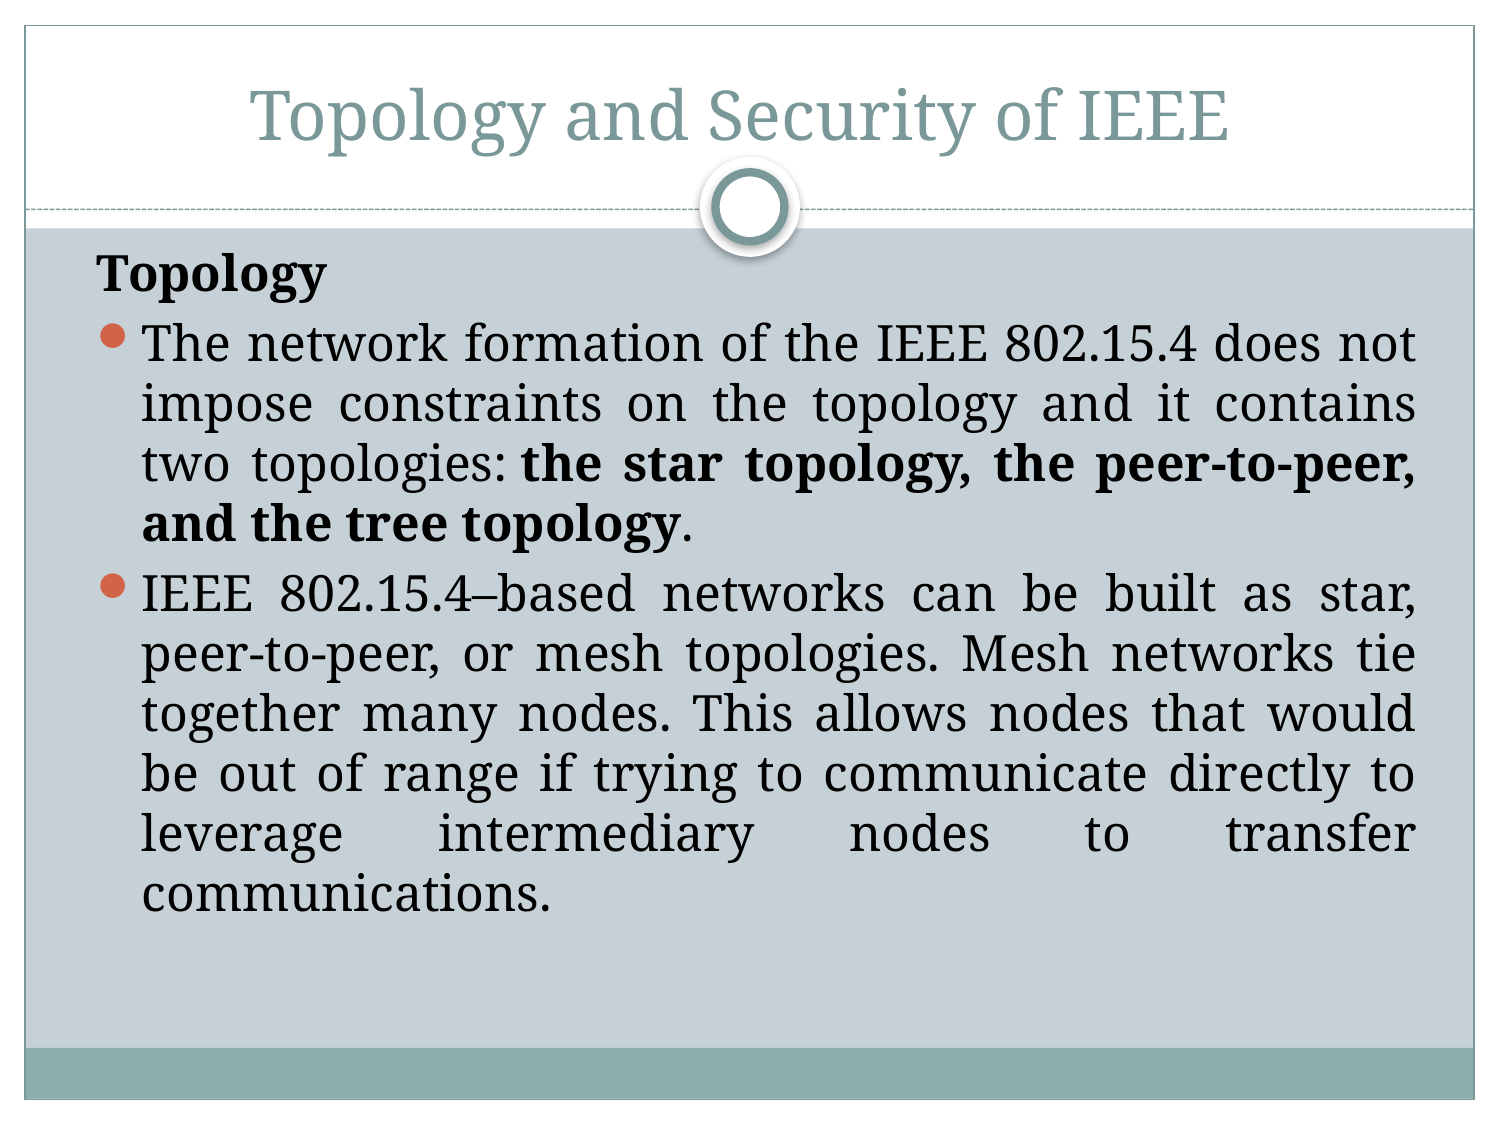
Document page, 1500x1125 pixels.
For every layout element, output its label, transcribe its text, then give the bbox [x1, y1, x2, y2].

list Topology The network formation of the IEEE 802.15.4 does not impose constraints on the topology and it contains two topologies: the star topology, the peer-to-peer, and the tree topology. IEEE 802.15.4–based networks can be built as star, peer-to-peer, or mesh topologies. Mesh networks tie together many nodes. This allows nodes that would be out of range if trying to communicate directly to leverage intermediary nodes to transfer communications. [82, 234, 1432, 938]
title Topology and Security of IEEE [49, 37, 1450, 162]
